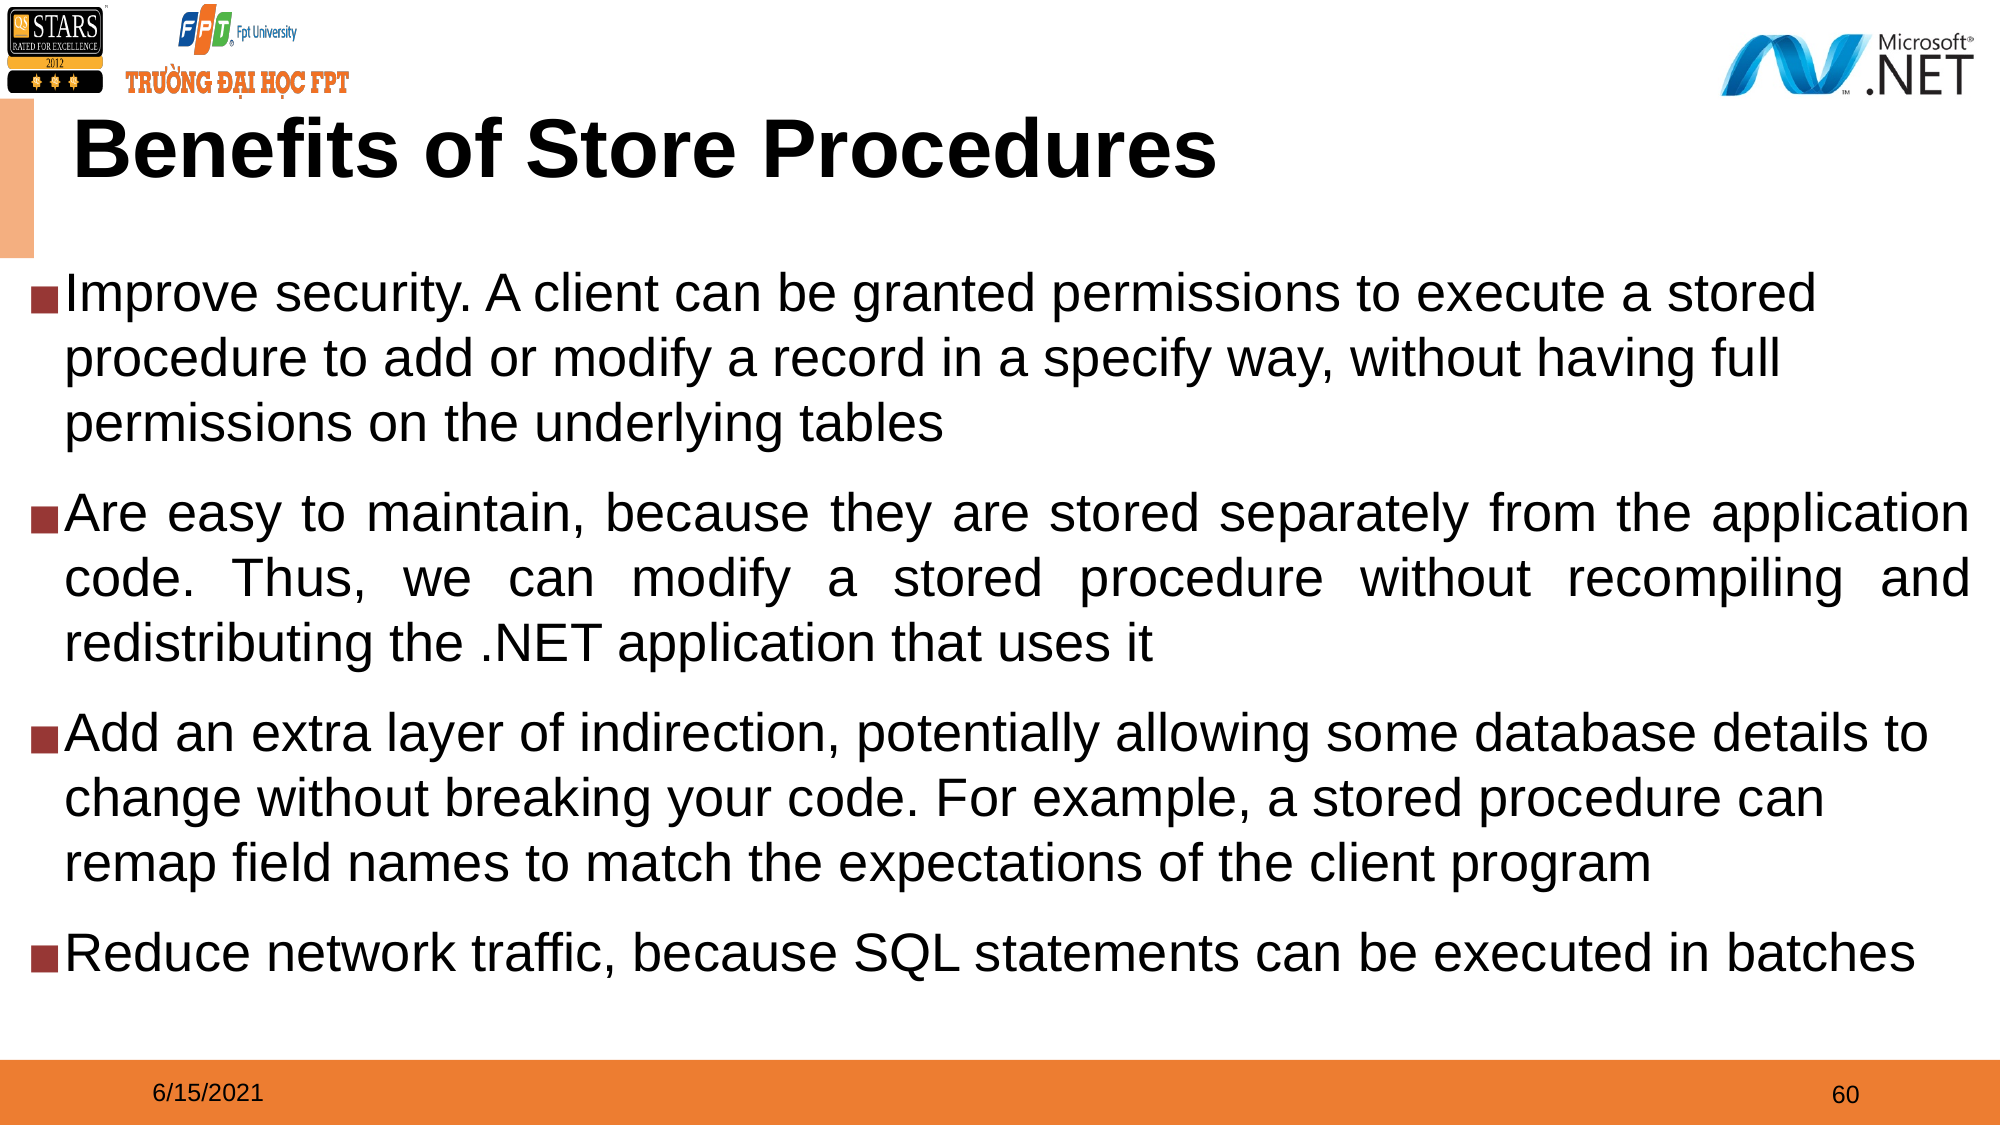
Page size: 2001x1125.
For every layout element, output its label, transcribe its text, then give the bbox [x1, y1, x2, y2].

slide_number ‹#› [1424, 1063, 1875, 1123]
picture [7, 4, 349, 99]
text_box Improve security. A client can be granted permissions to execute a stored procedure to add or modify a record in a specify way, without having full permissions on the underlying tables Are easy to maintain, because they are stored separately from the application code. Thus, we can modify a stored procedure without recompiling and redistributing the .NET application that uses it Add an extra layer of indirection, potentially allowing some database details to change without breaking your code. For example, a stored procedure can remap field names to match the expectations of the client program Reduce network traffic, because SQL statements can be executed in batches [11, 249, 1989, 990]
text_box Benefits of Store Procedures [34, 103, 1554, 198]
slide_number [137, 1061, 588, 1122]
picture [1685, 0, 2001, 129]
